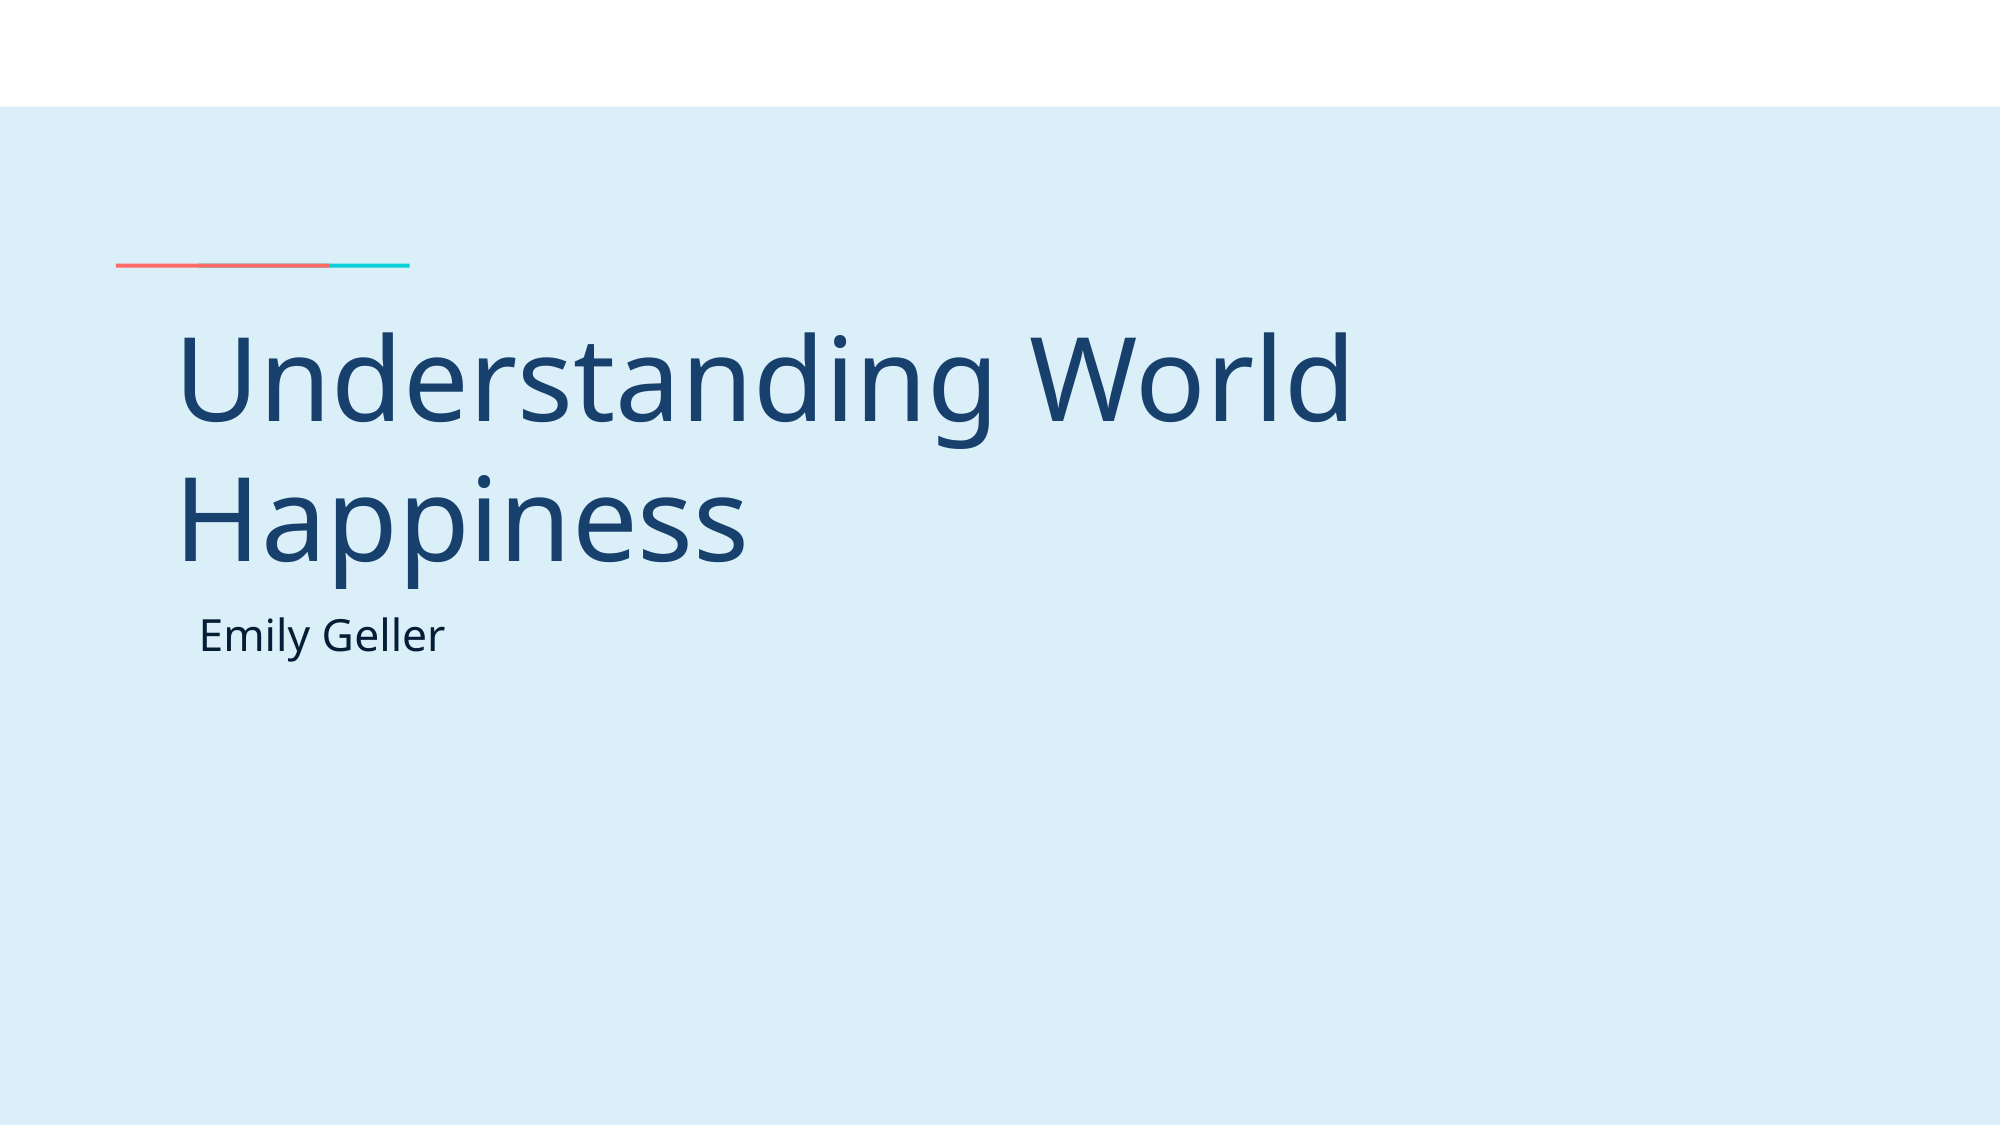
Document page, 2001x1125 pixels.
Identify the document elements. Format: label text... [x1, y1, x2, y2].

title Understanding World Happiness [159, 289, 1842, 591]
subtitle Emily Geller [159, 591, 1842, 711]
